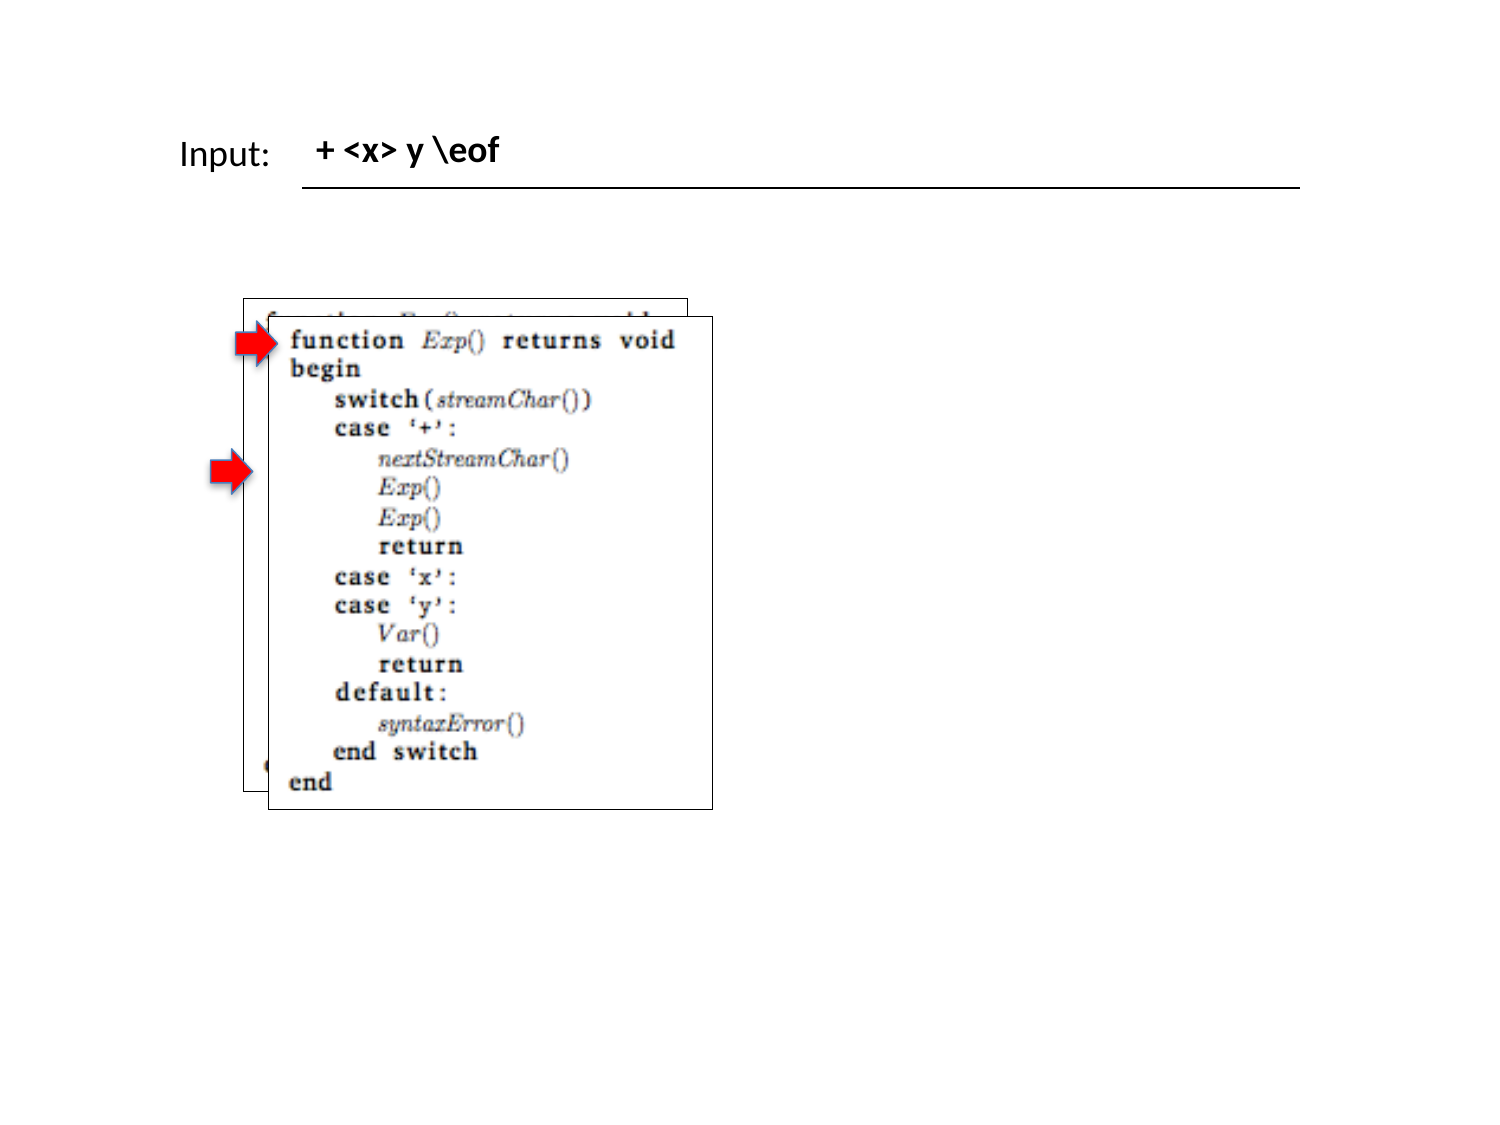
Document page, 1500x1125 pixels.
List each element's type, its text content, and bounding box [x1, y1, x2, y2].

text_box [209, 448, 238, 495]
text_box Input: [164, 121, 286, 182]
text_box [234, 331, 238, 356]
picture [243, 297, 713, 810]
table_header + <x> y \eof [302, 128, 1300, 187]
